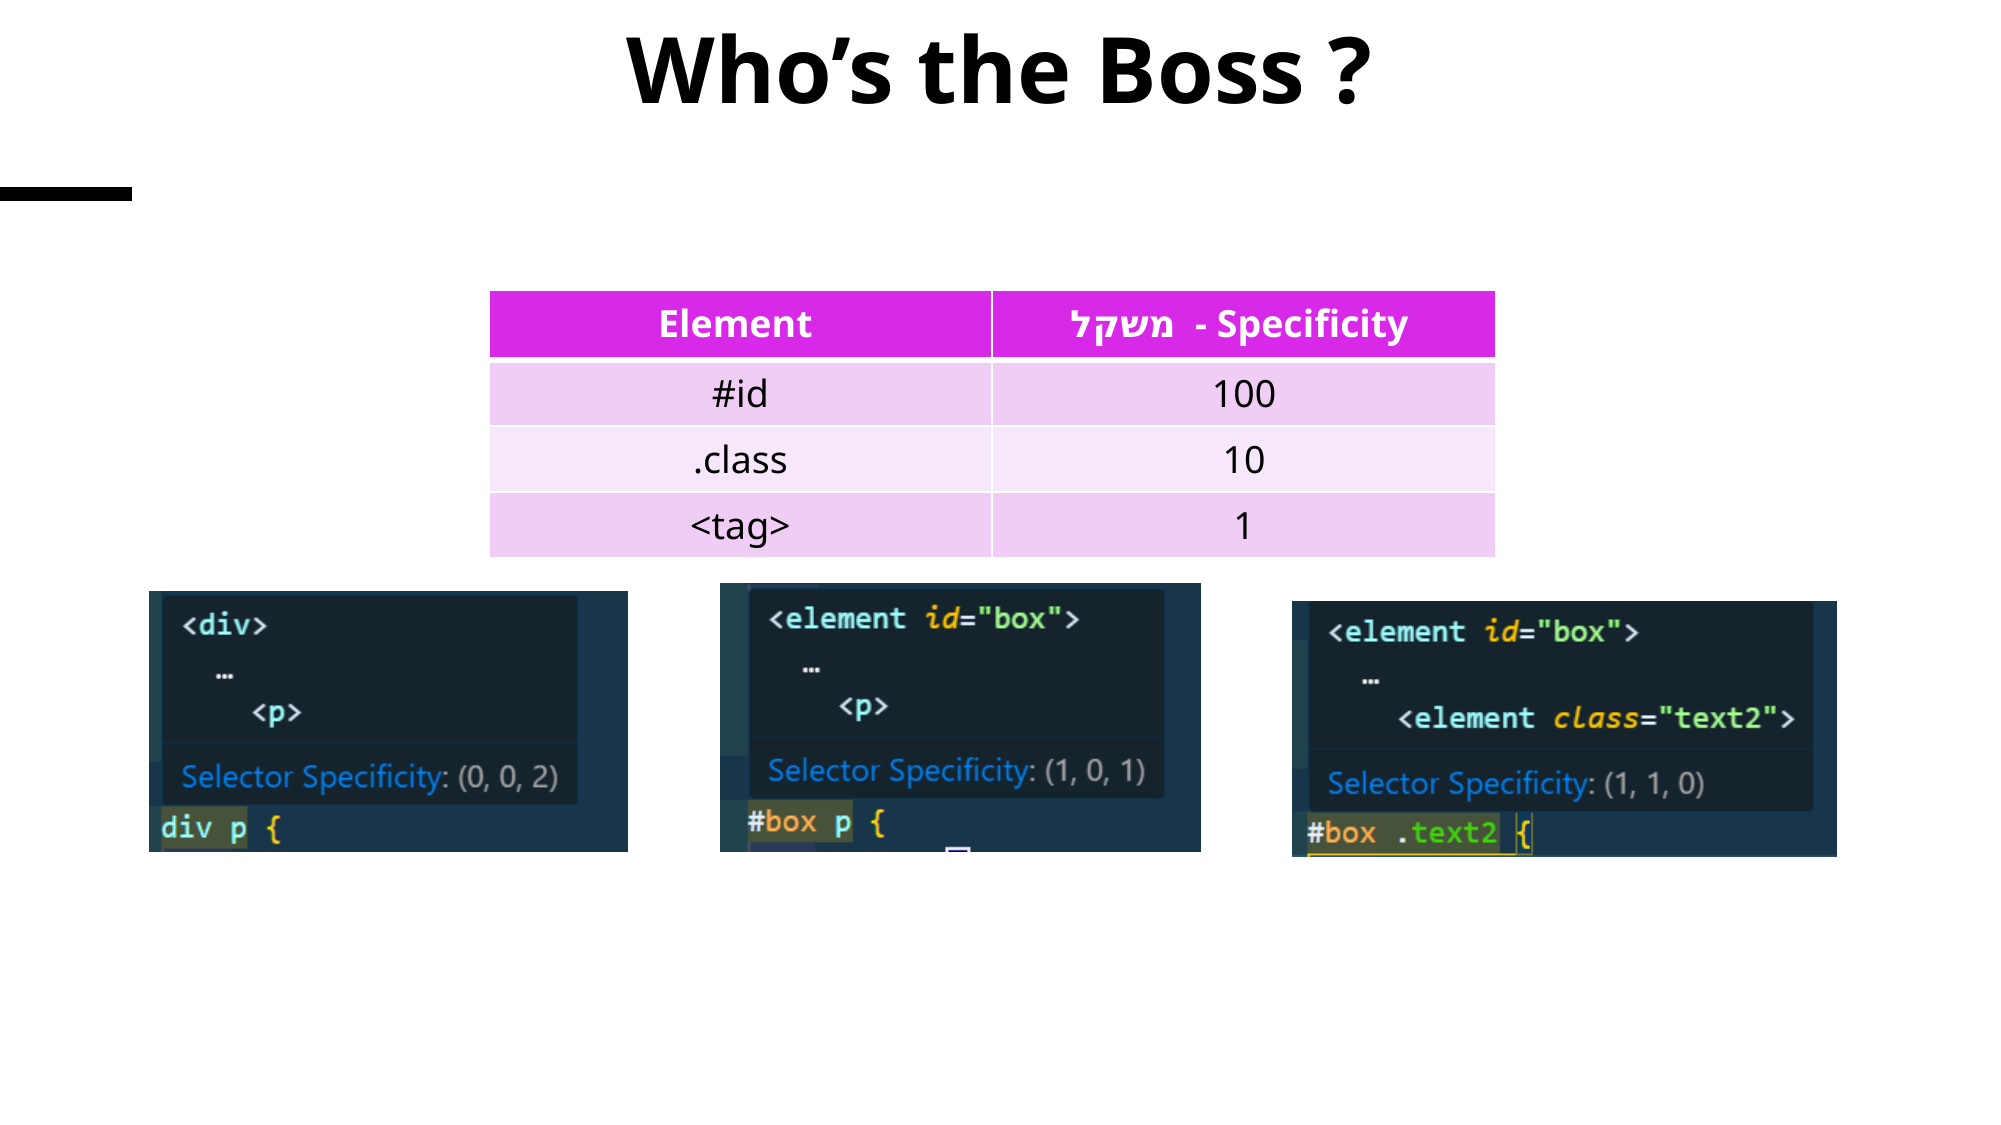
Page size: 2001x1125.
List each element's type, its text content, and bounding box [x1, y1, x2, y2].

table_cell #id [490, 363, 991, 425]
title Who’s the Boss ? [186, 21, 1814, 143]
picture [149, 591, 628, 852]
table_cell <tag> [490, 493, 991, 557]
table_cell 100 [993, 363, 1495, 425]
table_cell 1 [993, 493, 1495, 557]
table_header Element [490, 291, 991, 357]
picture [1292, 601, 1837, 857]
table_cell .class [490, 427, 991, 491]
table_header משקל - Specificity [993, 291, 1495, 357]
table_cell 10 [993, 427, 1495, 491]
picture [720, 583, 1201, 852]
